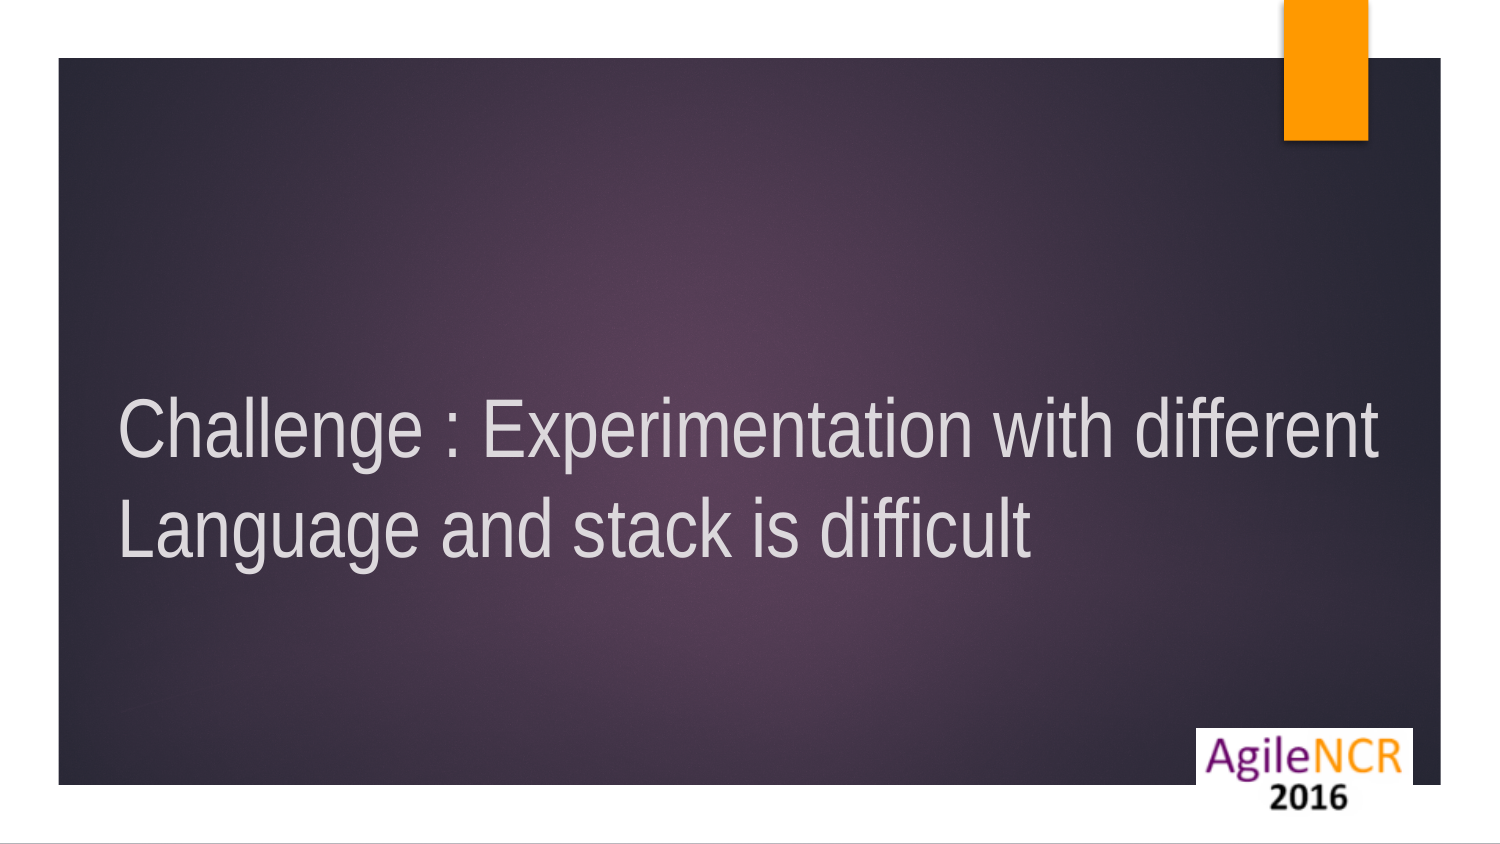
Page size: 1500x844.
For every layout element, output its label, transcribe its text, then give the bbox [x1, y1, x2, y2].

picture [1196, 728, 1413, 817]
title Challenge : Experimentation with different Language and stack is difficult [102, 252, 1417, 582]
